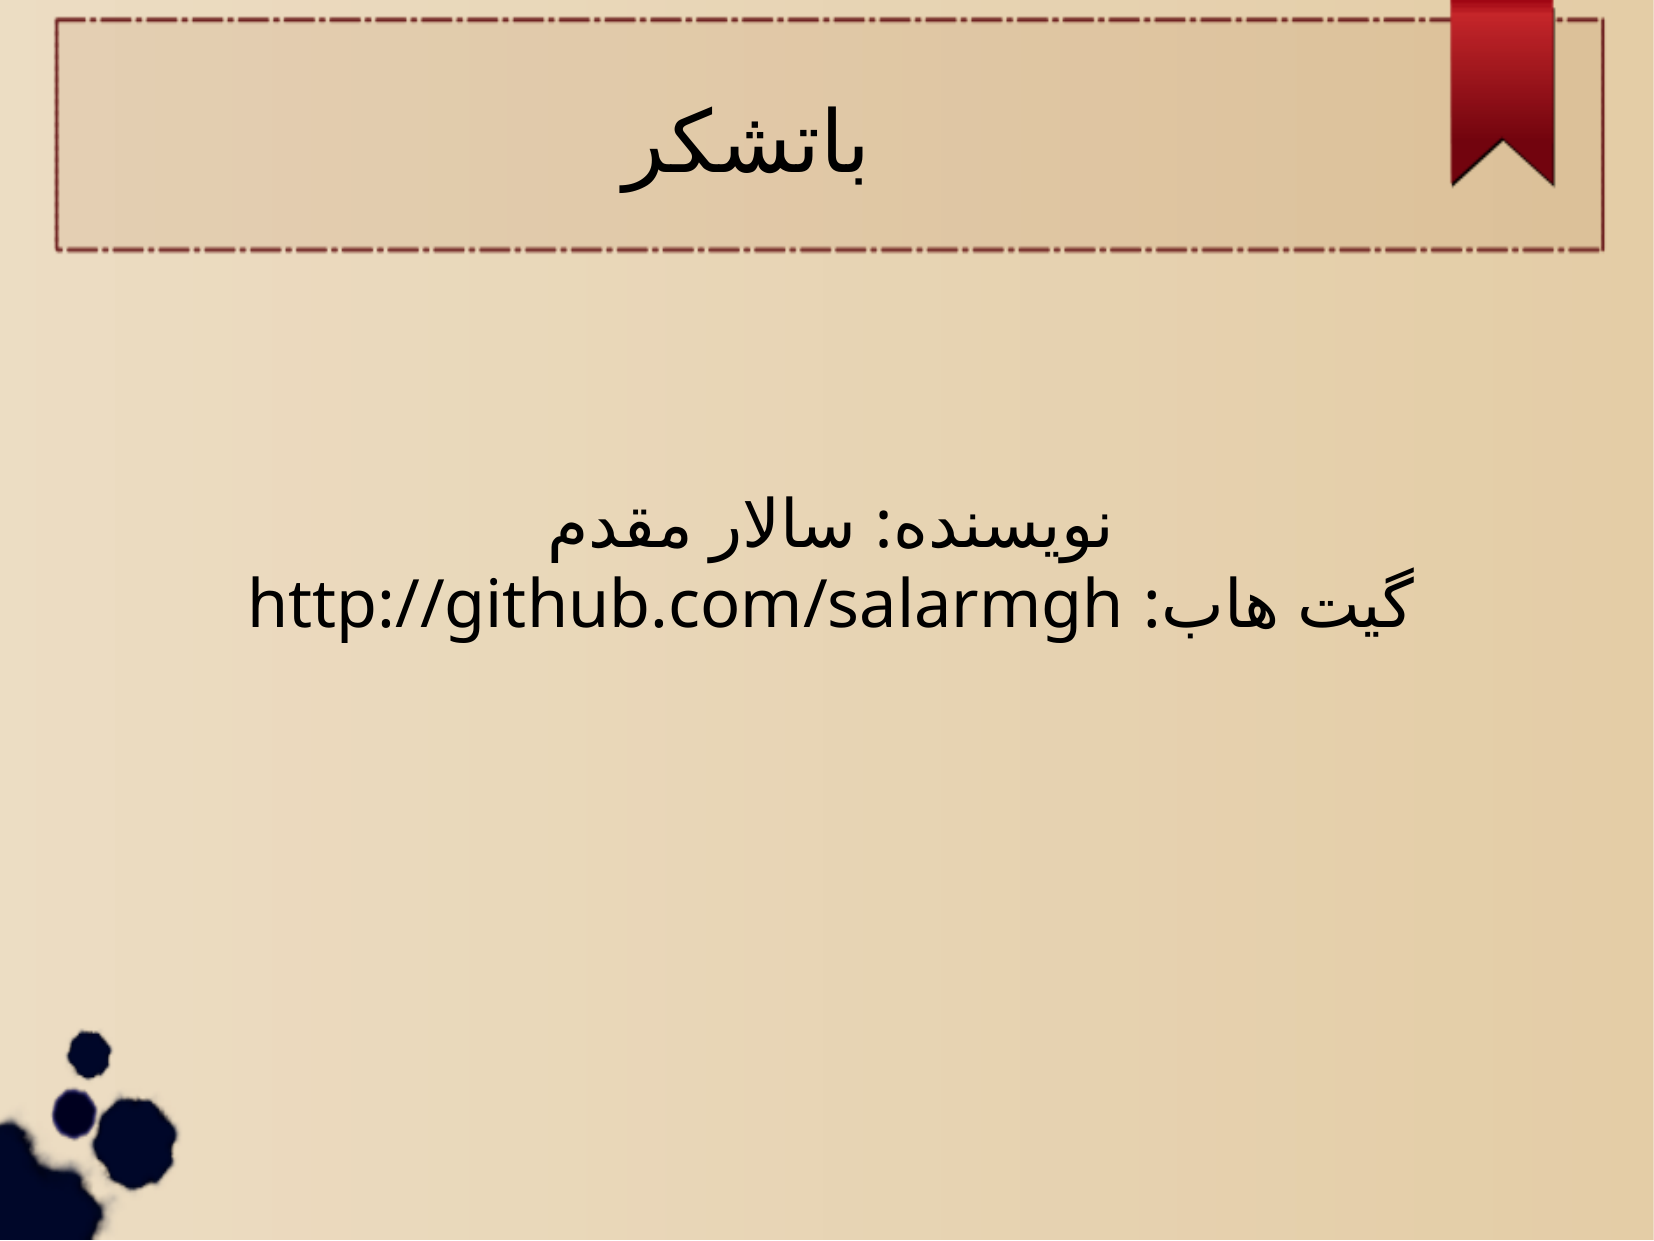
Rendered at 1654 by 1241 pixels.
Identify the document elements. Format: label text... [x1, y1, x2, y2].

text_box نویسنده: سالار مقدم گیت هاب: http://github.com/salarmgh [86, 480, 1575, 1065]
text_box باتشکر [82, 47, 1412, 229]
picture [0, 0, 1654, 1240]
